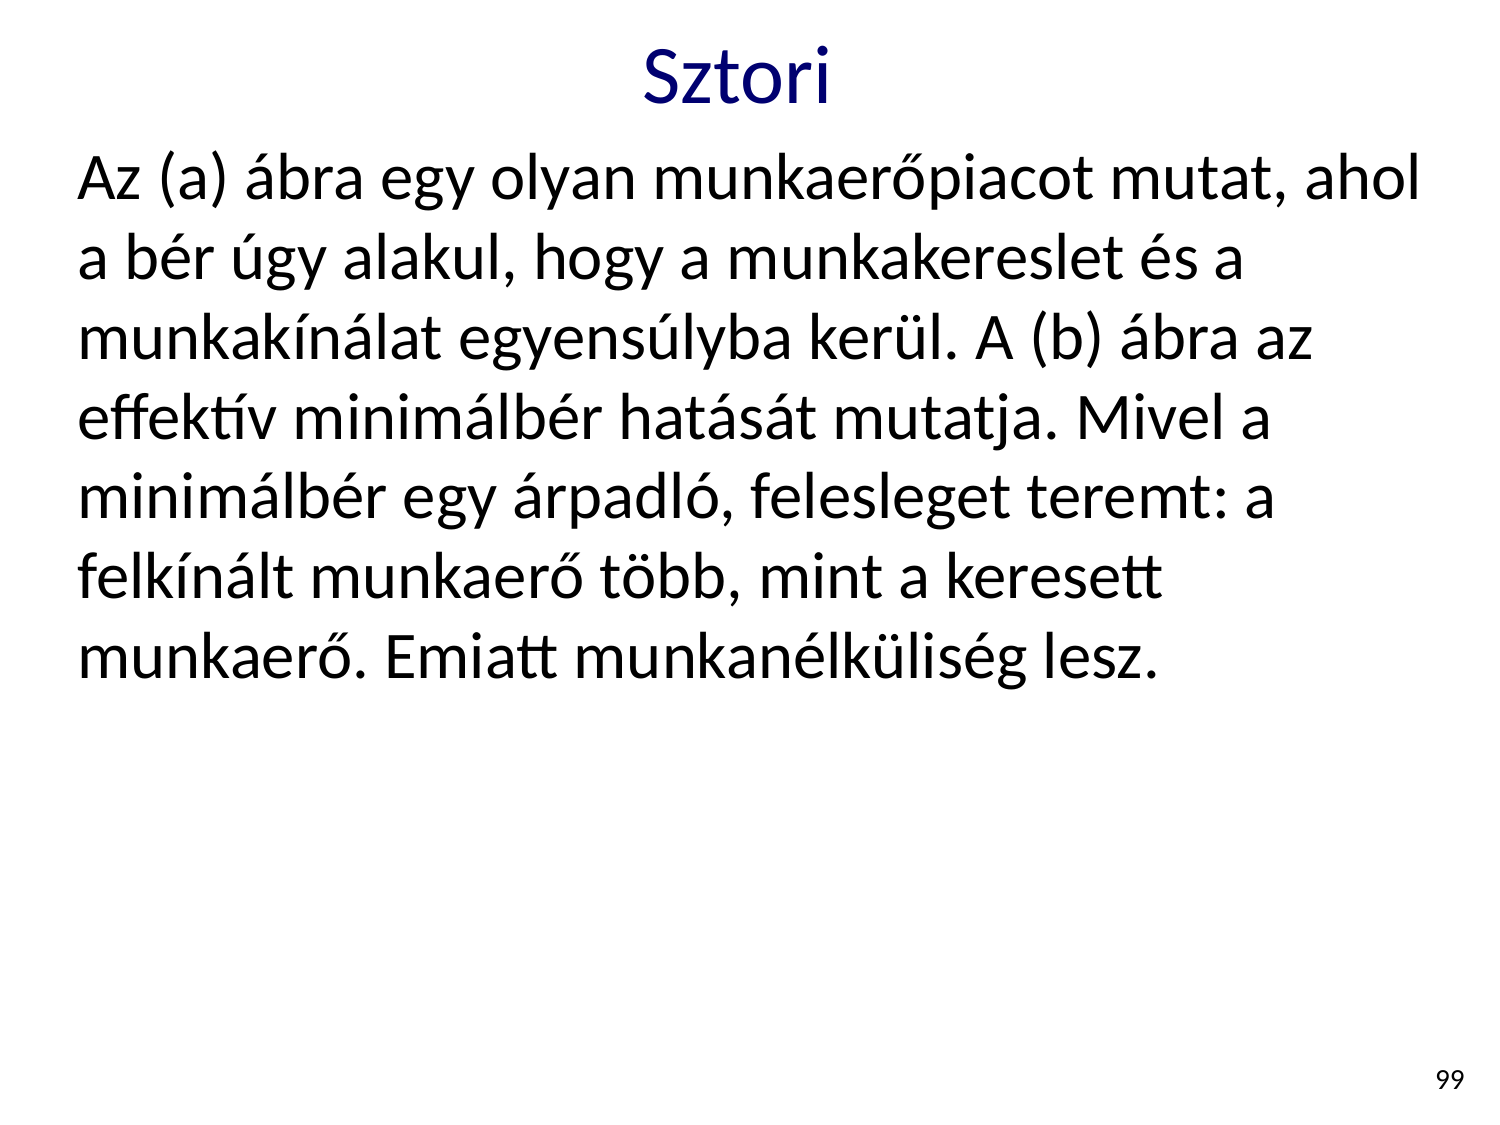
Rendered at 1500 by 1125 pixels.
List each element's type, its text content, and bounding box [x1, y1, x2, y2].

list Az (a) ábra egy olyan munkaerőpiacot mutat, ahol a bér úgy alakul, hogy a munkakereslet és a munkakínálat egyensúlyba kerül. A (b) ábra az effektív minimálbér hatását mutatja. Mivel a minimálbér egy árpadló, felesleget teremt: a felkínált munkaerő több, mint a keresett munkaerő. Emiatt munkanélküliség lesz. [62, 125, 1463, 1075]
title Sztori [37, 12, 1475, 138]
slide_number 99 [1400, 1052, 1500, 1113]
